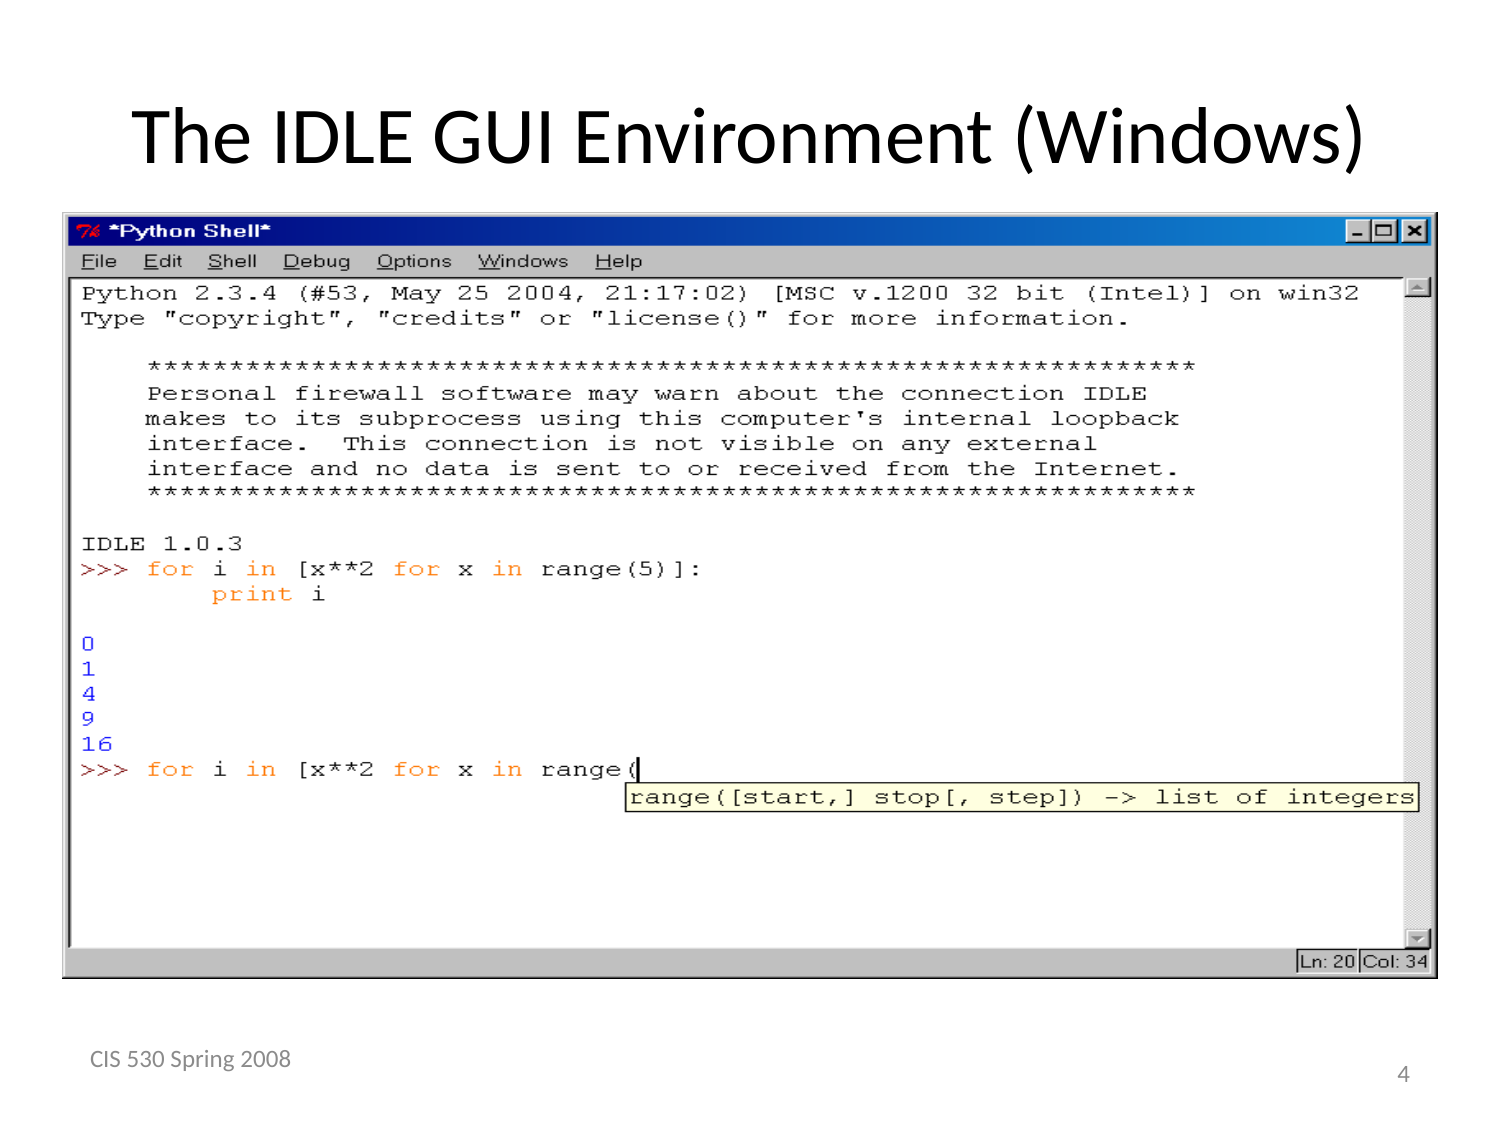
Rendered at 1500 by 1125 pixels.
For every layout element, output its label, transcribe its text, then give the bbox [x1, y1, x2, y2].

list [62, 212, 1438, 979]
title The IDLE GUI Environment (Windows) [112, 62, 1388, 200]
slide_number 4 [1074, 1042, 1425, 1103]
slide_number CIS 530 Spring 2008 [75, 1042, 425, 1103]
